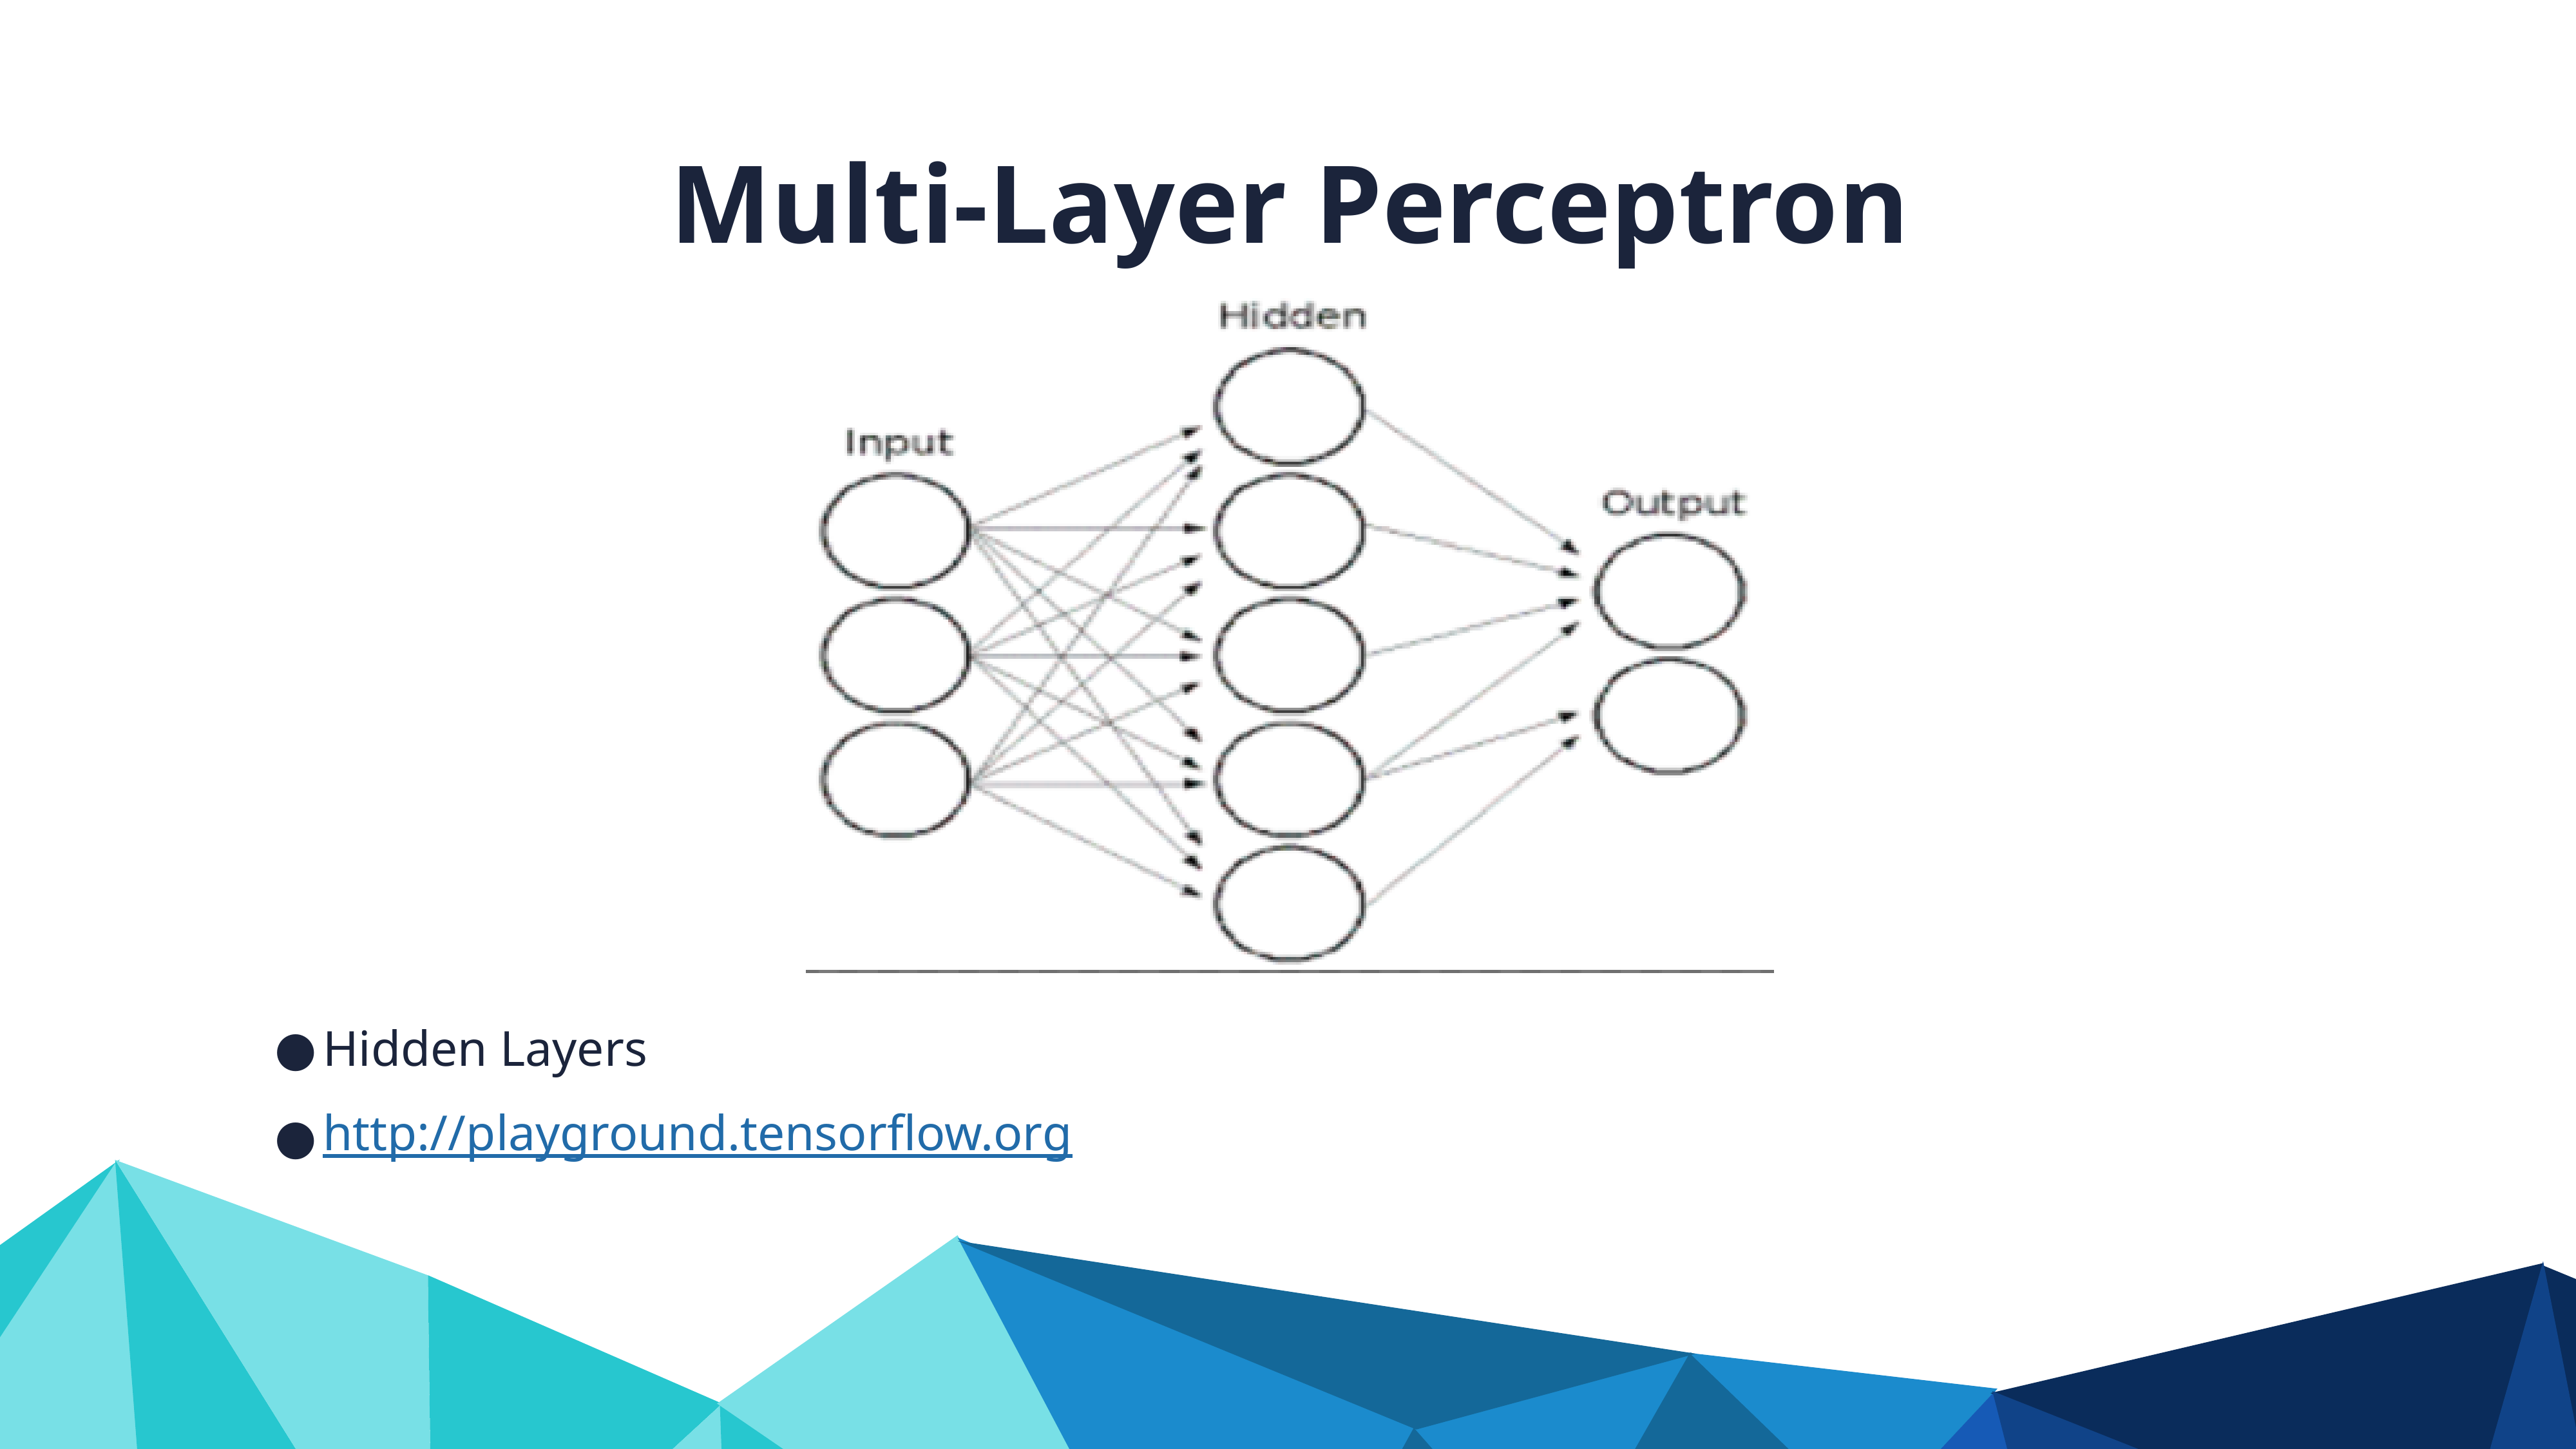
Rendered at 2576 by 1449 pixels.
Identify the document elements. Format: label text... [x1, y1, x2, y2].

text_box Multi-Layer Perceptron [421, 131, 2159, 271]
picture [806, 288, 1774, 973]
text_box Hidden Layers http://playground.tensorflow.org [265, 990, 1502, 1213]
